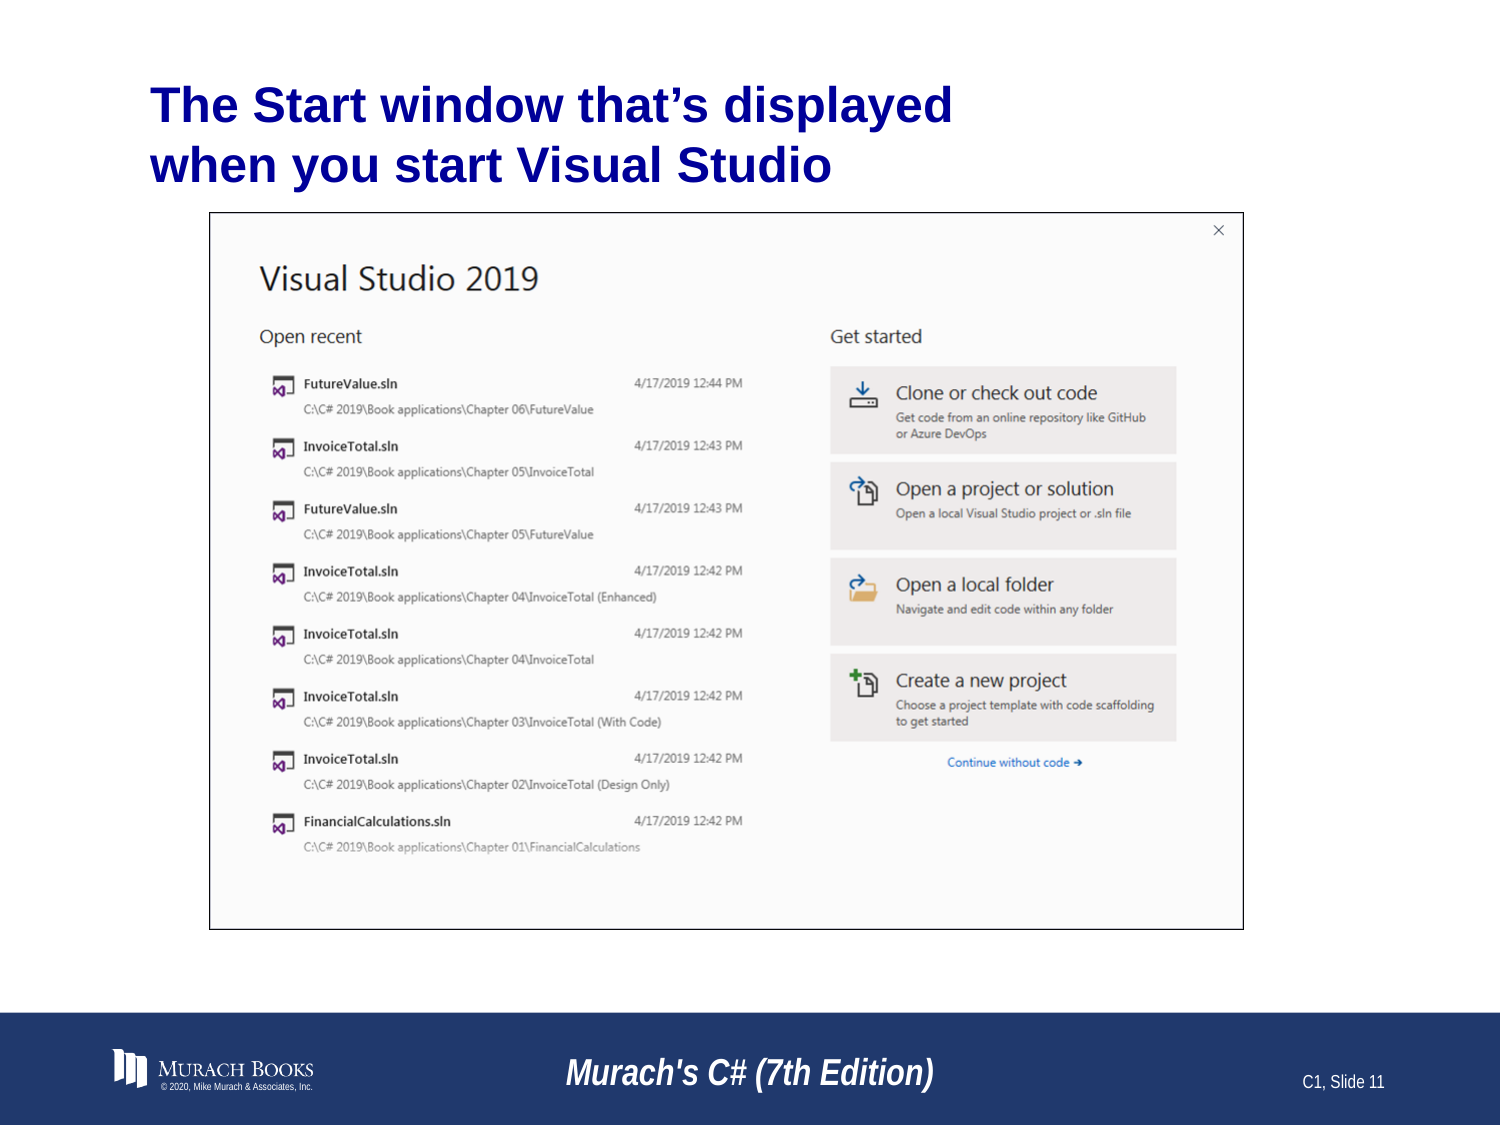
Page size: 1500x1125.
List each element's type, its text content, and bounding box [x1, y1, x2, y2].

footer © 2020, Mike Murach & Associates, Inc. [12, 1025, 463, 1100]
slide_number C1, Slide 11 [1087, 1025, 1400, 1100]
slide_number Murach's C# (7th Edition) [463, 1025, 1050, 1100]
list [209, 212, 1244, 930]
title The Start window that’s displayed when you start Visual Studio [150, 72, 1350, 194]
